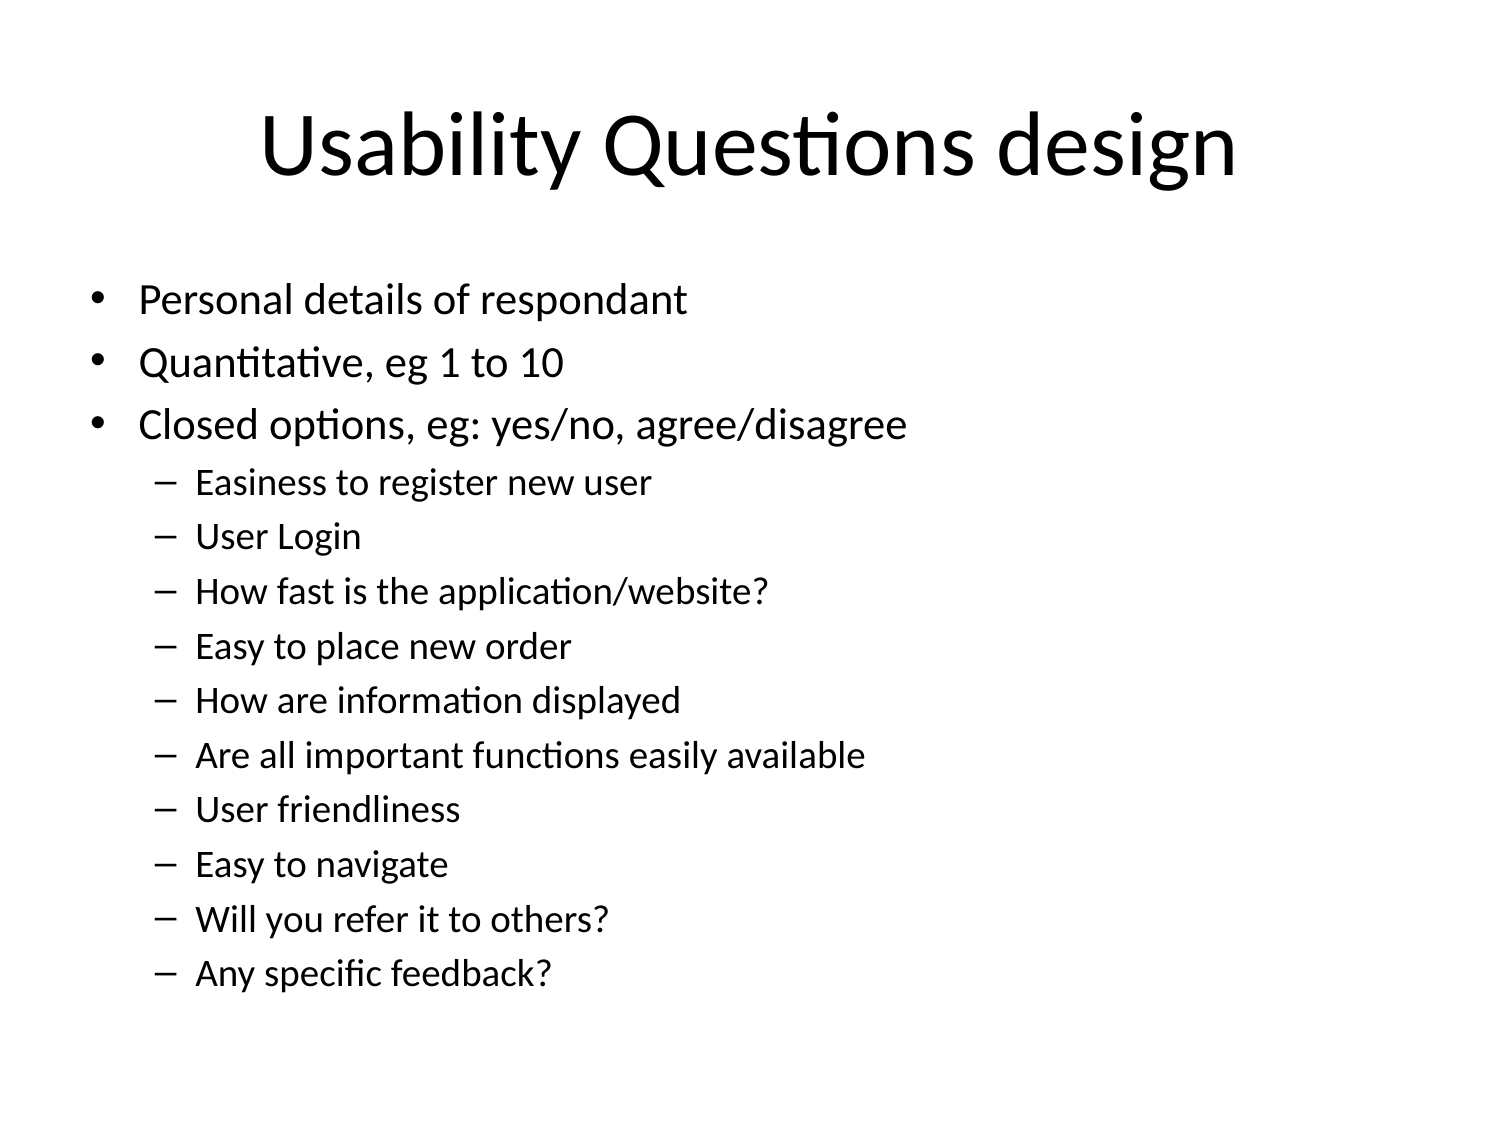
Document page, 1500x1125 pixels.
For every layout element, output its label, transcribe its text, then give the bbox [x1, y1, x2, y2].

title Usability Questions design [75, 45, 1425, 233]
list Personal details of respondant Quantitative, eg 1 to 10 Closed options, eg: yes/no, agree/disagree Easiness to register new user User Login How fast is the application/website? Easy to place new order How are information displayed Are all important functions easily available User friendliness Easy to navigate Will you refer it to others? Any specific feedback? [75, 262, 1425, 1005]
